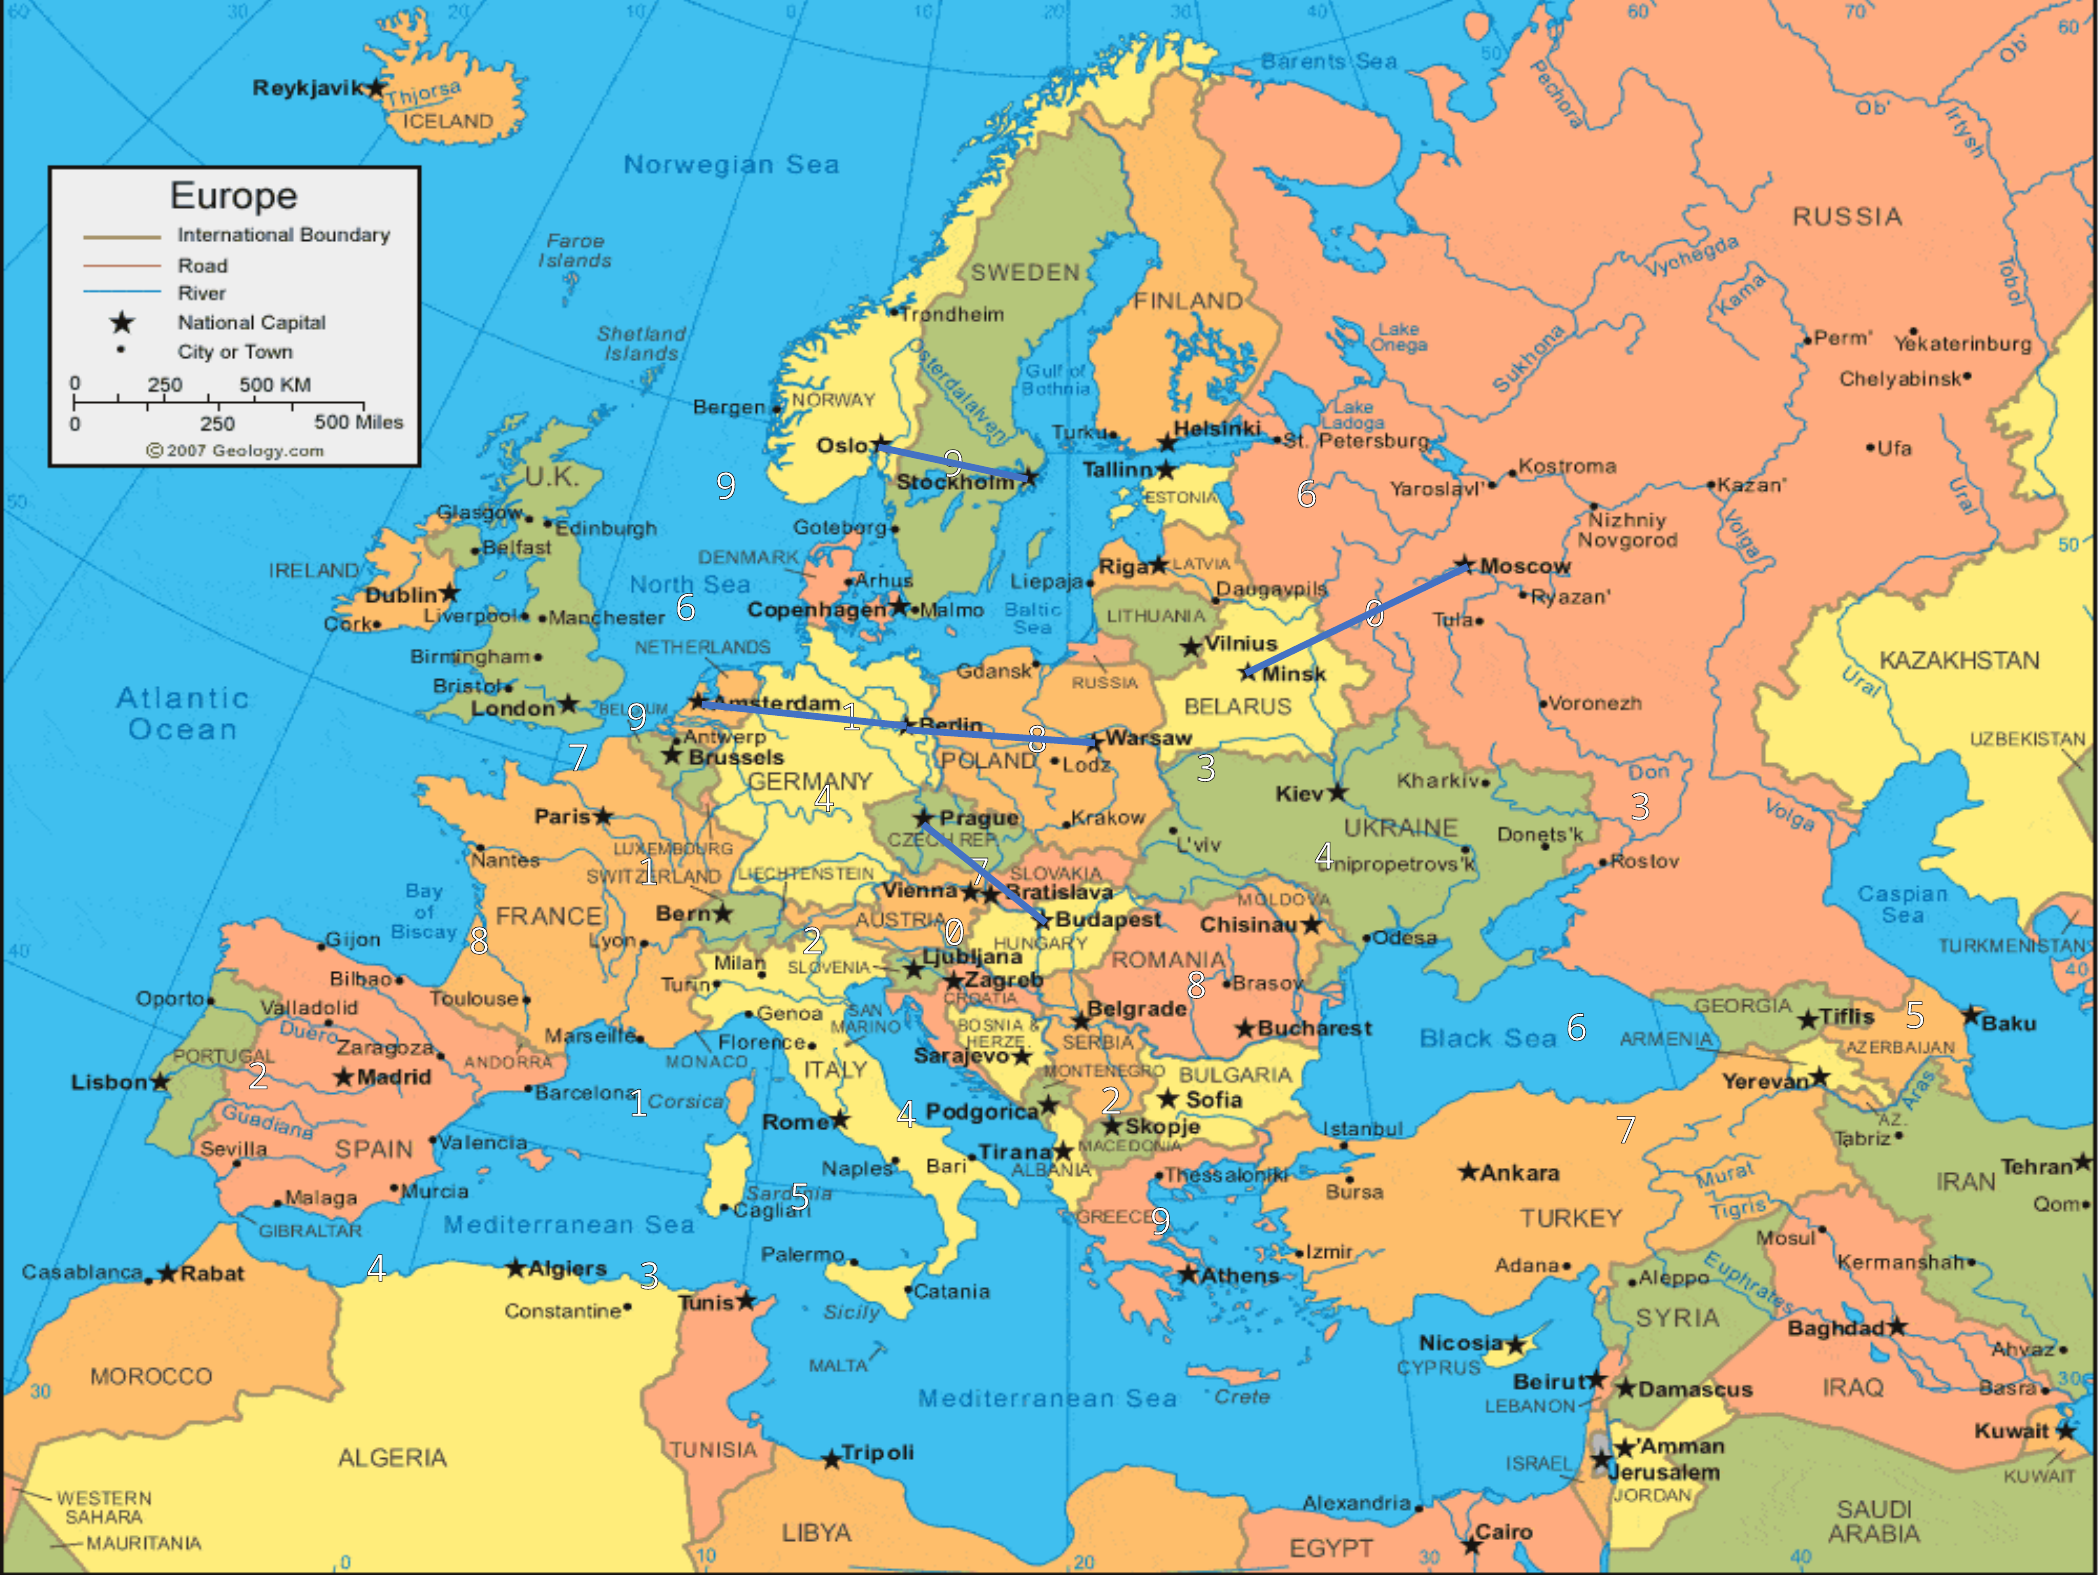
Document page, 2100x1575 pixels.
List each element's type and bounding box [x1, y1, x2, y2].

text_box [906, 729, 1095, 743]
text_box [701, 704, 907, 726]
text_box [1245, 566, 1468, 674]
picture [0, 0, 2100, 1575]
text_box [878, 447, 1028, 480]
text_box [923, 824, 1046, 923]
